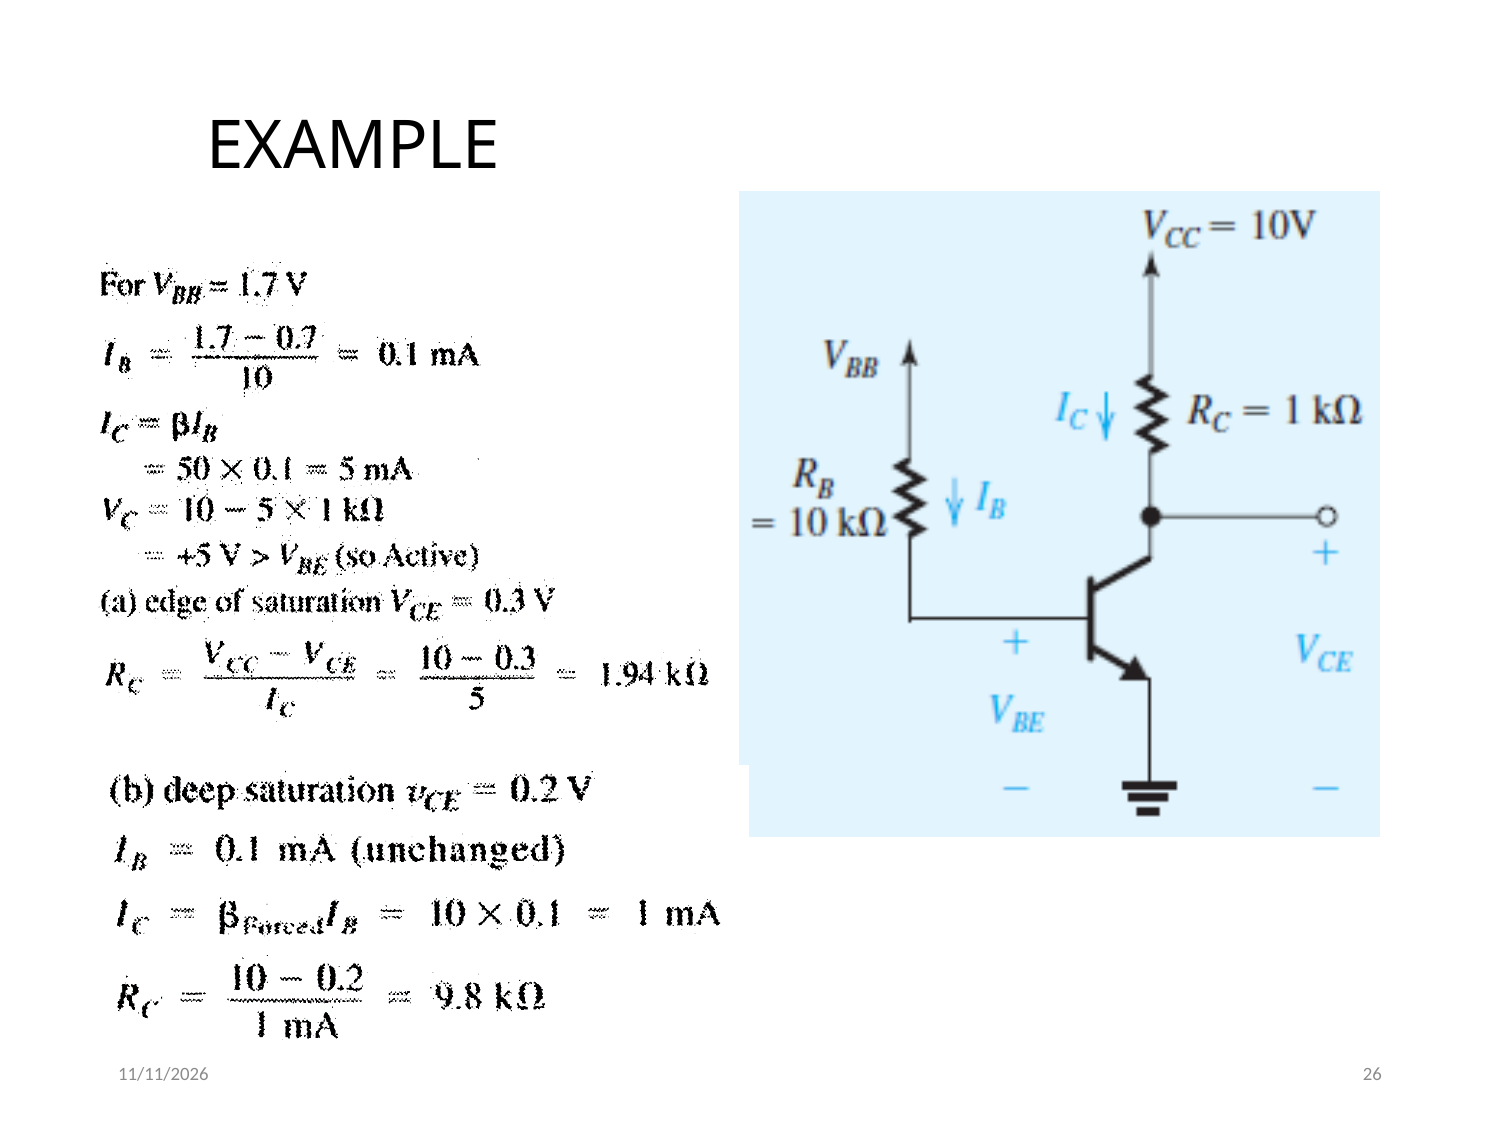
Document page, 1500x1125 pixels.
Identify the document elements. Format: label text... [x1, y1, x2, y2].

picture [98, 191, 1380, 1052]
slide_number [103, 1052, 441, 1103]
slide_number 26 [1059, 1042, 1397, 1103]
title EXAMPLE [191, 102, 1307, 191]
picture [87, 262, 723, 725]
